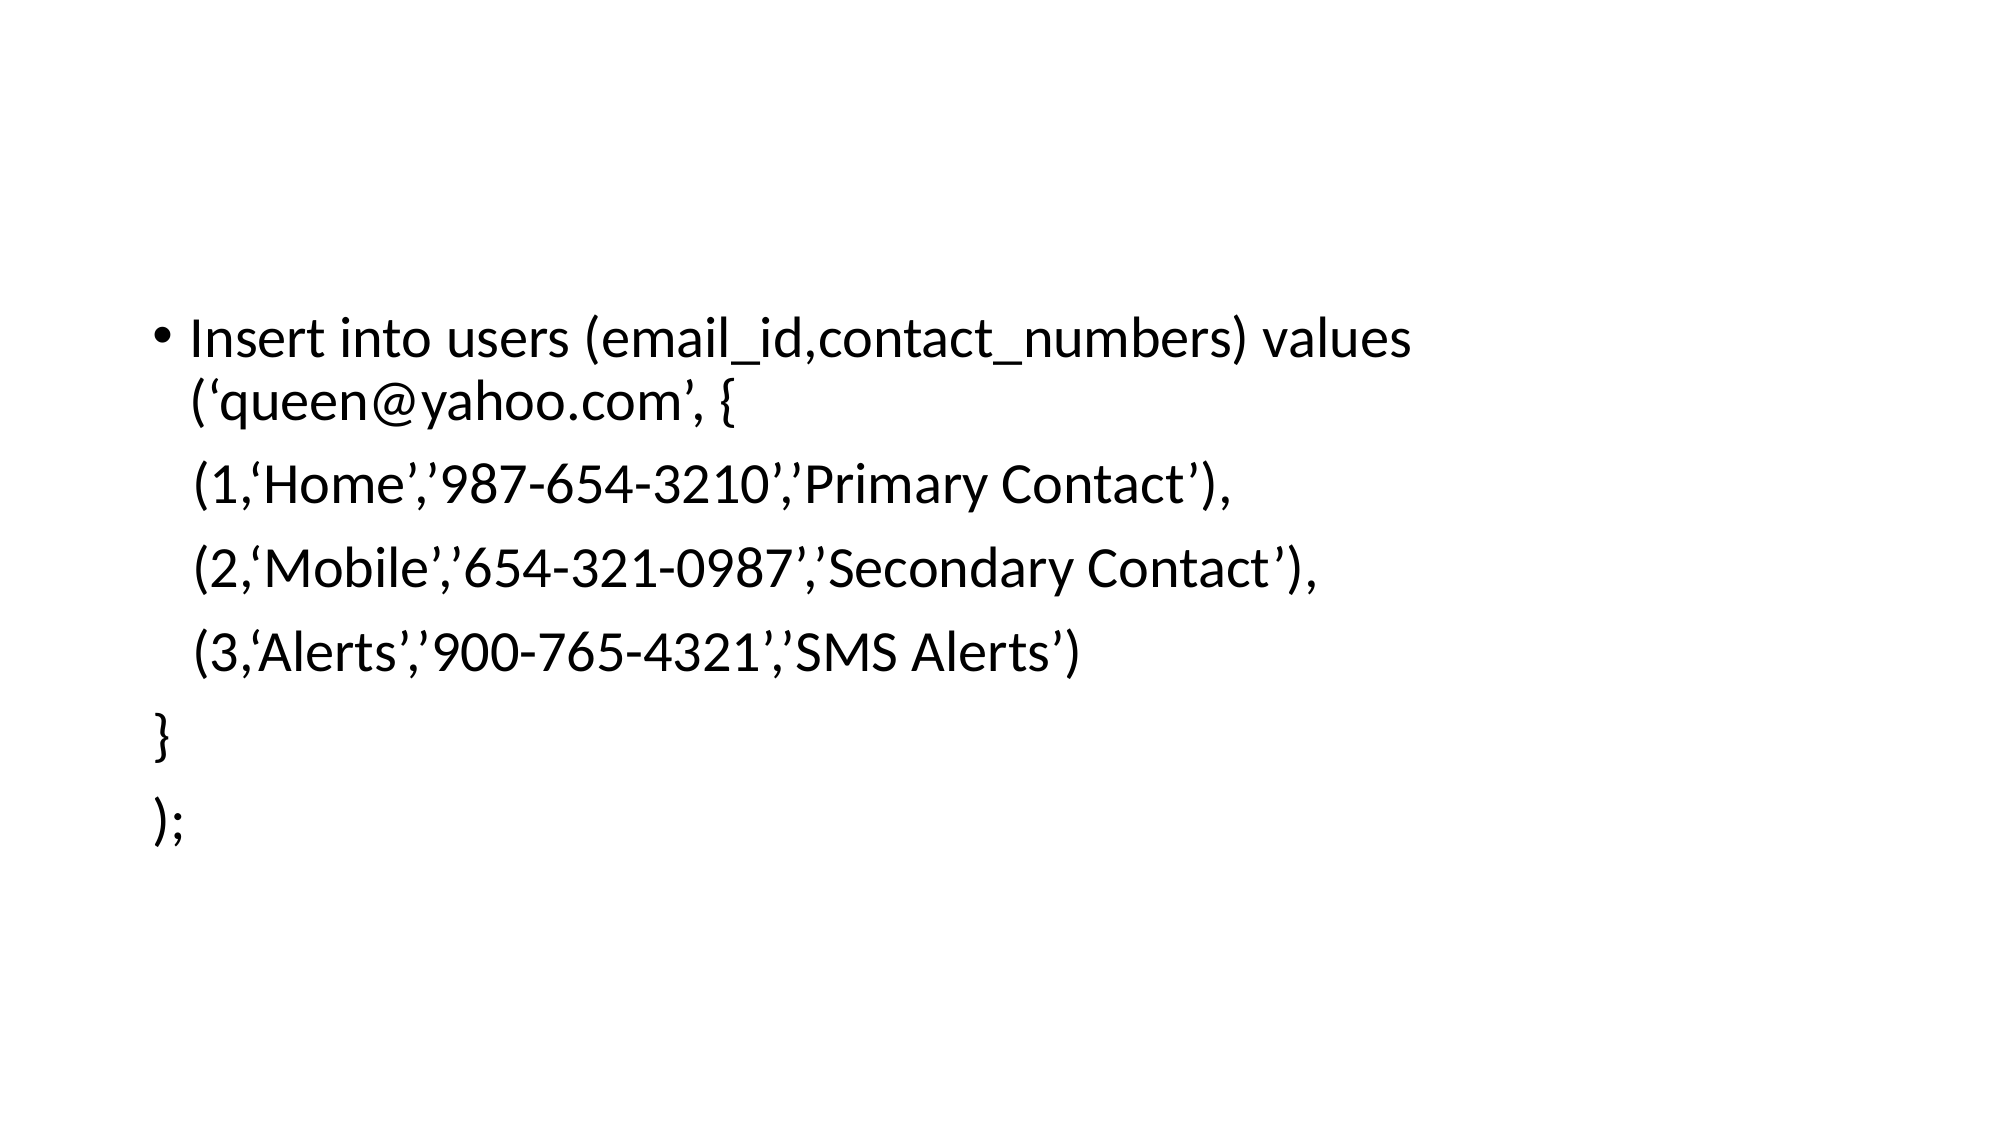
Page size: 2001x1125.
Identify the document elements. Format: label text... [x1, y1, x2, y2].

list Insert into users (email_id,contact_numbers) values (‘queen@yahoo.com’, { (1,‘Home’,’987-654-3210’,’Primary Contact’), (2,‘Mobile’,’654-321-0987’,’Secondary Contact’), (3,‘Alerts’,’900-765-4321’,’SMS Alerts’) } ); [137, 299, 1863, 1014]
